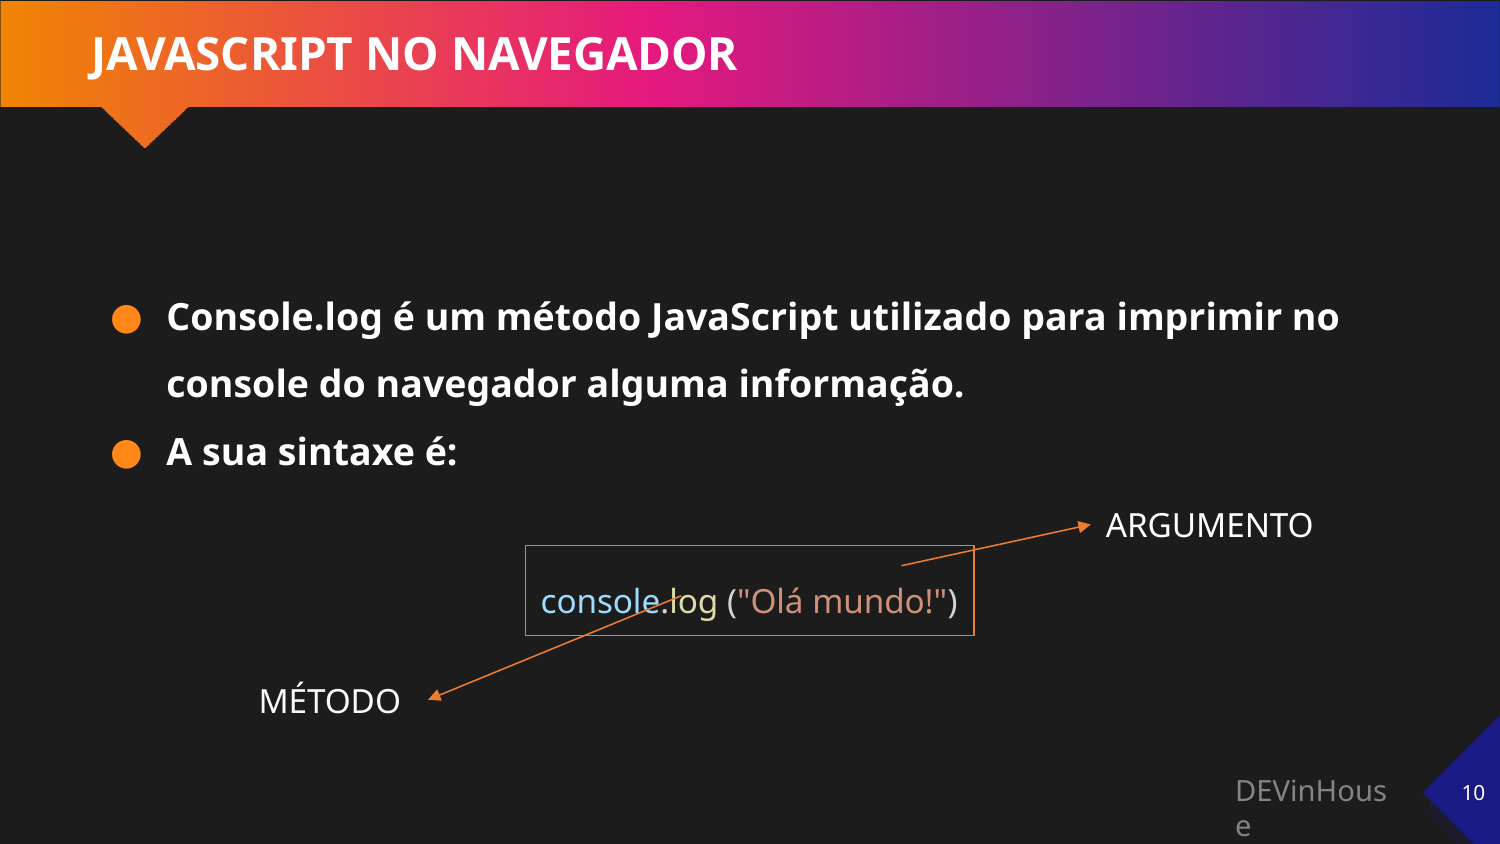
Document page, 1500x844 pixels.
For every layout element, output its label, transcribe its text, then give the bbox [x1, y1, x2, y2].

picture [0, 0, 1500, 168]
text_box ARGUMENTO [1090, 489, 1349, 560]
title Console.log é um método JavaScript utilizado para imprimir no console do navegador alguma informação. A sua sintaxe é: [76, 221, 1424, 522]
text_box MÉTODO [243, 664, 429, 735]
picture [1417, 712, 1500, 844]
text_box console.log ("Olá mundo!") [525, 545, 975, 636]
title JAVASCRIPT NO NAVEGADOR [76, 0, 1424, 105]
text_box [427, 595, 682, 701]
slide_number ‹#› [1446, 771, 1500, 817]
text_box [901, 524, 1092, 566]
